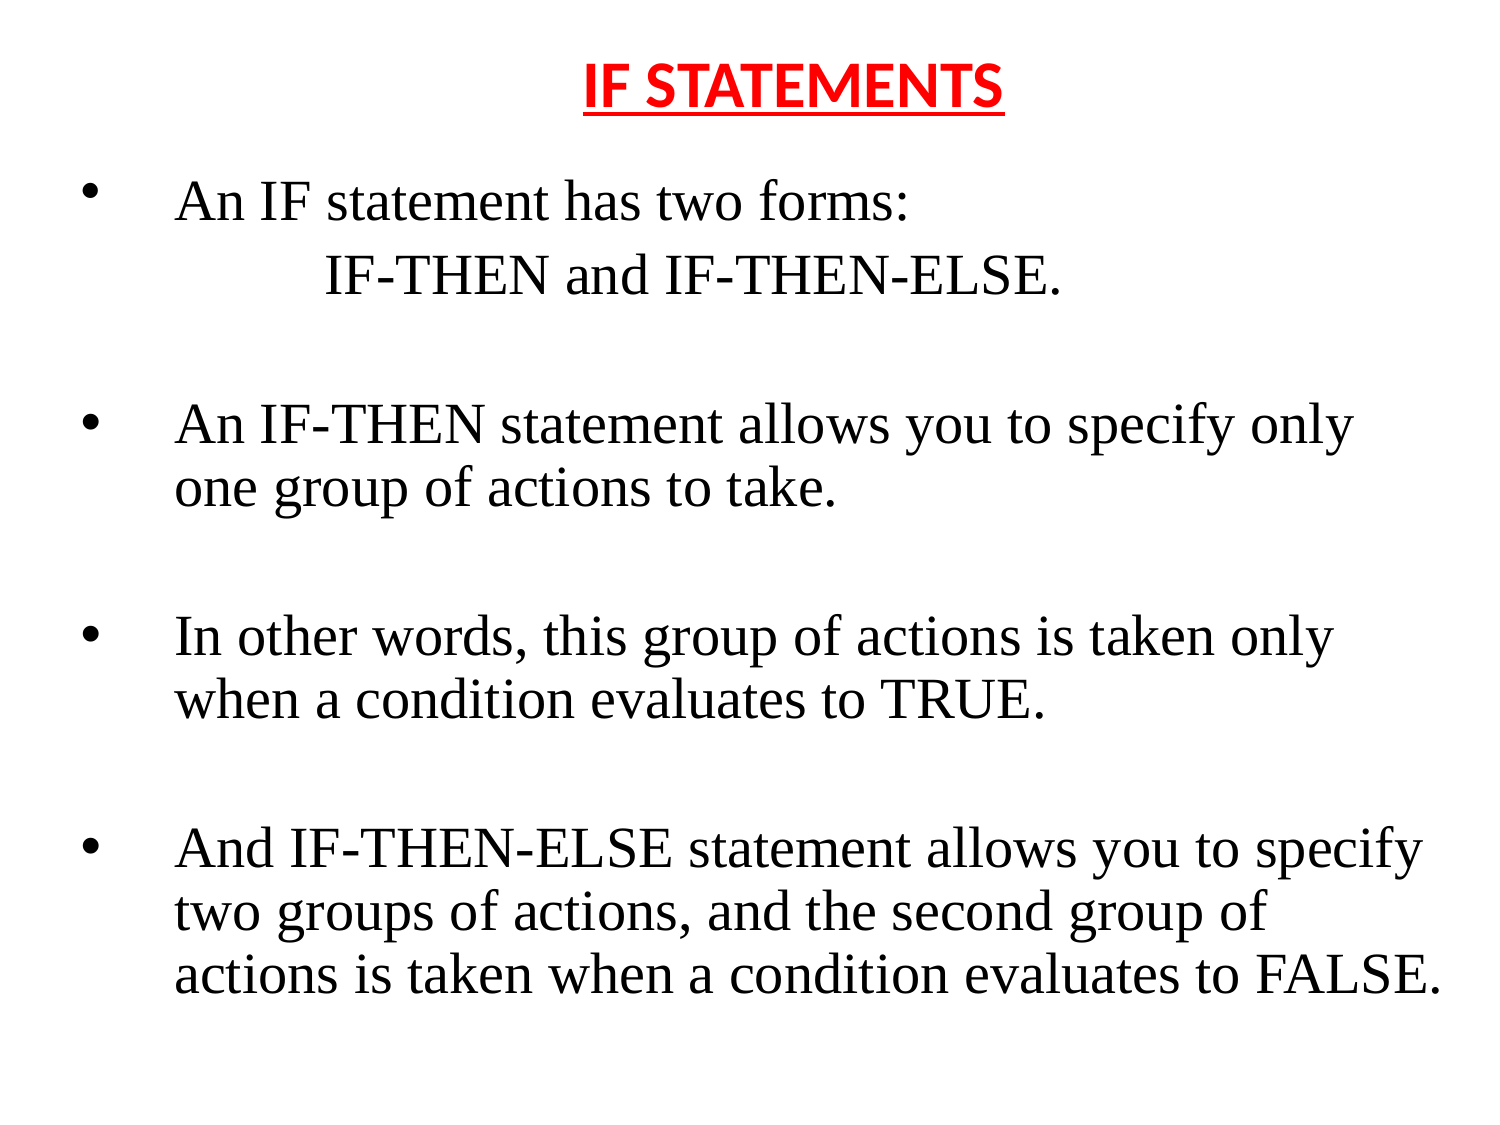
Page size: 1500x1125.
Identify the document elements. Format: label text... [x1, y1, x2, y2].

subtitle An IF statement has two forms: IF-THEN and IF-THEN-ELSE. An IF-THEN statement allows you to specify only one group of actions to take. In other words, this group of actions is taken only when a condition evaluates to TRUE. And IF-THEN-ELSE statement allows you to specify two groups of actions, and the second group of actions is taken when a condition evaluates to FALSE. [37, 162, 1463, 1050]
title IF STATEMENTS [137, 24, 1450, 138]
